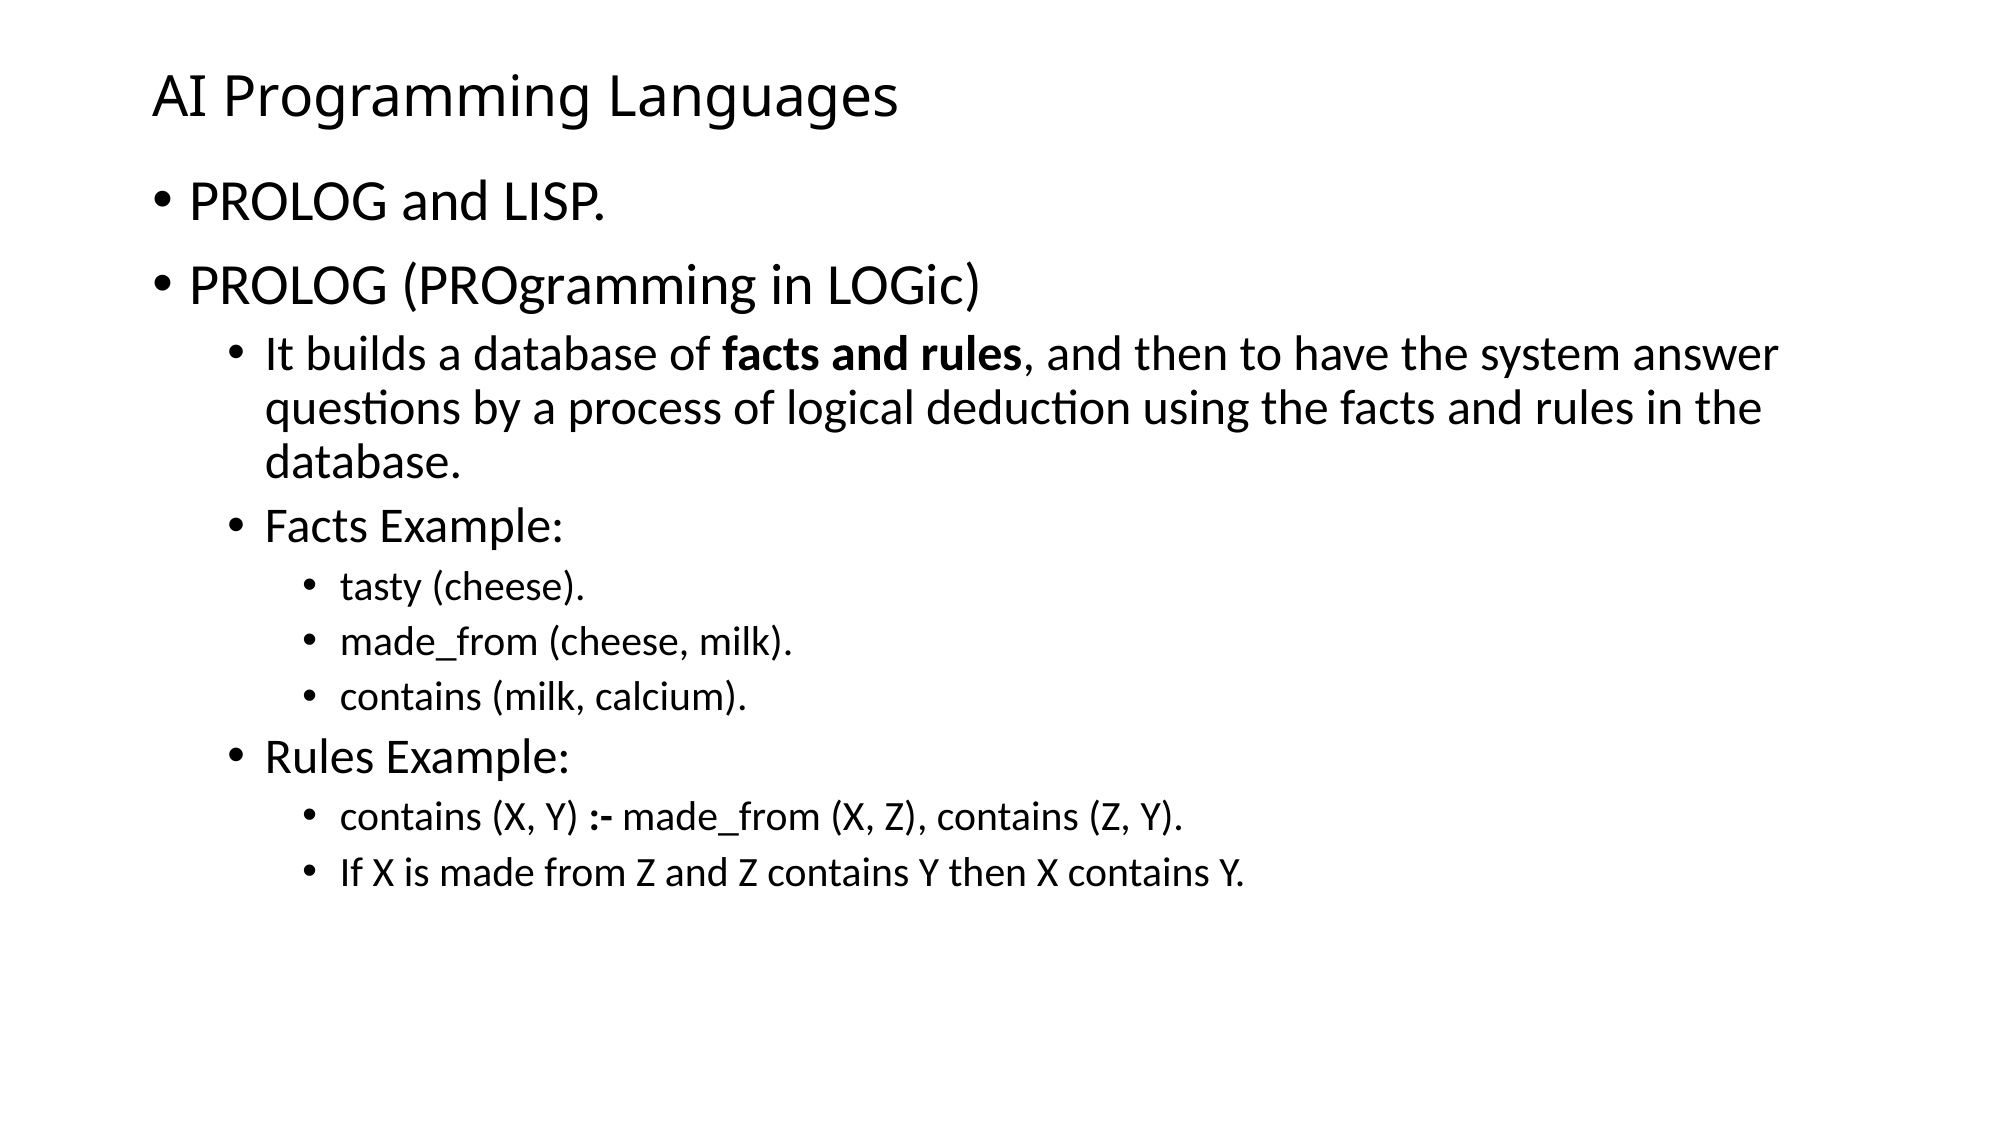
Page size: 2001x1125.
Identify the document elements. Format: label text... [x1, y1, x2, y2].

title AI Programming Languages [137, 59, 1863, 138]
list PROLOG and LISP. PROLOG (PROgramming in LOGic) It builds a database of facts and rules, and then to have the system answer questions by a process of logical deduction using the facts and rules in the database. Facts Example: tasty (cheese). made_from (cheese, milk). contains (milk, calcium). Rules Example: contains (X, Y) :- made_from (X, Z), contains (Z, Y). If X is made from Z and Z contains Y then X contains Y. [137, 162, 1863, 1014]
